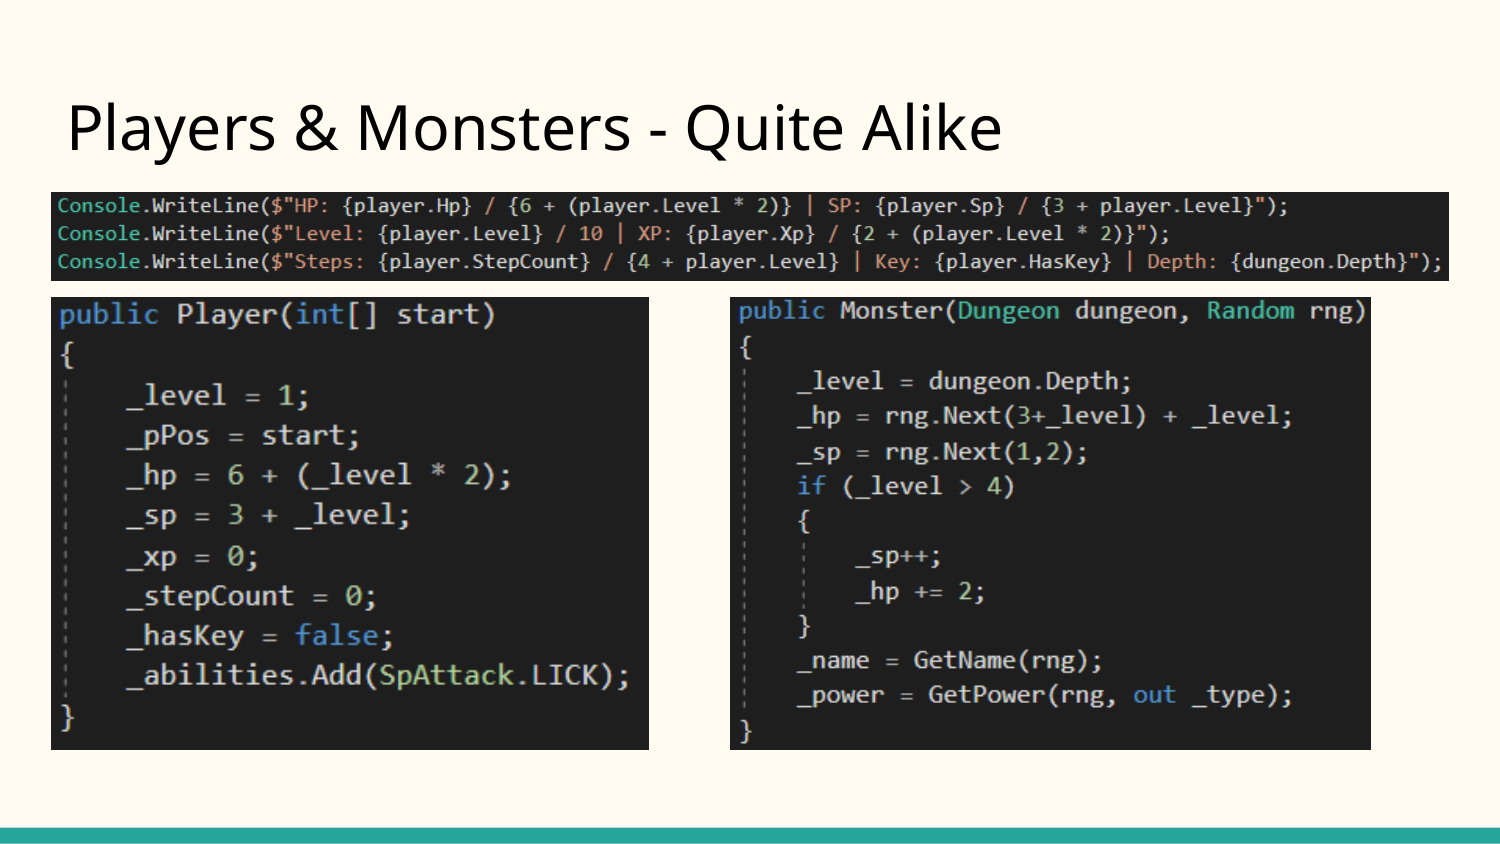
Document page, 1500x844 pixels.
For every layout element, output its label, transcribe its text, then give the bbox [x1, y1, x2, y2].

picture [50, 297, 649, 750]
picture [729, 297, 1371, 750]
picture [50, 191, 1450, 281]
title Players & Monsters - Quite Alike [51, 72, 1449, 174]
